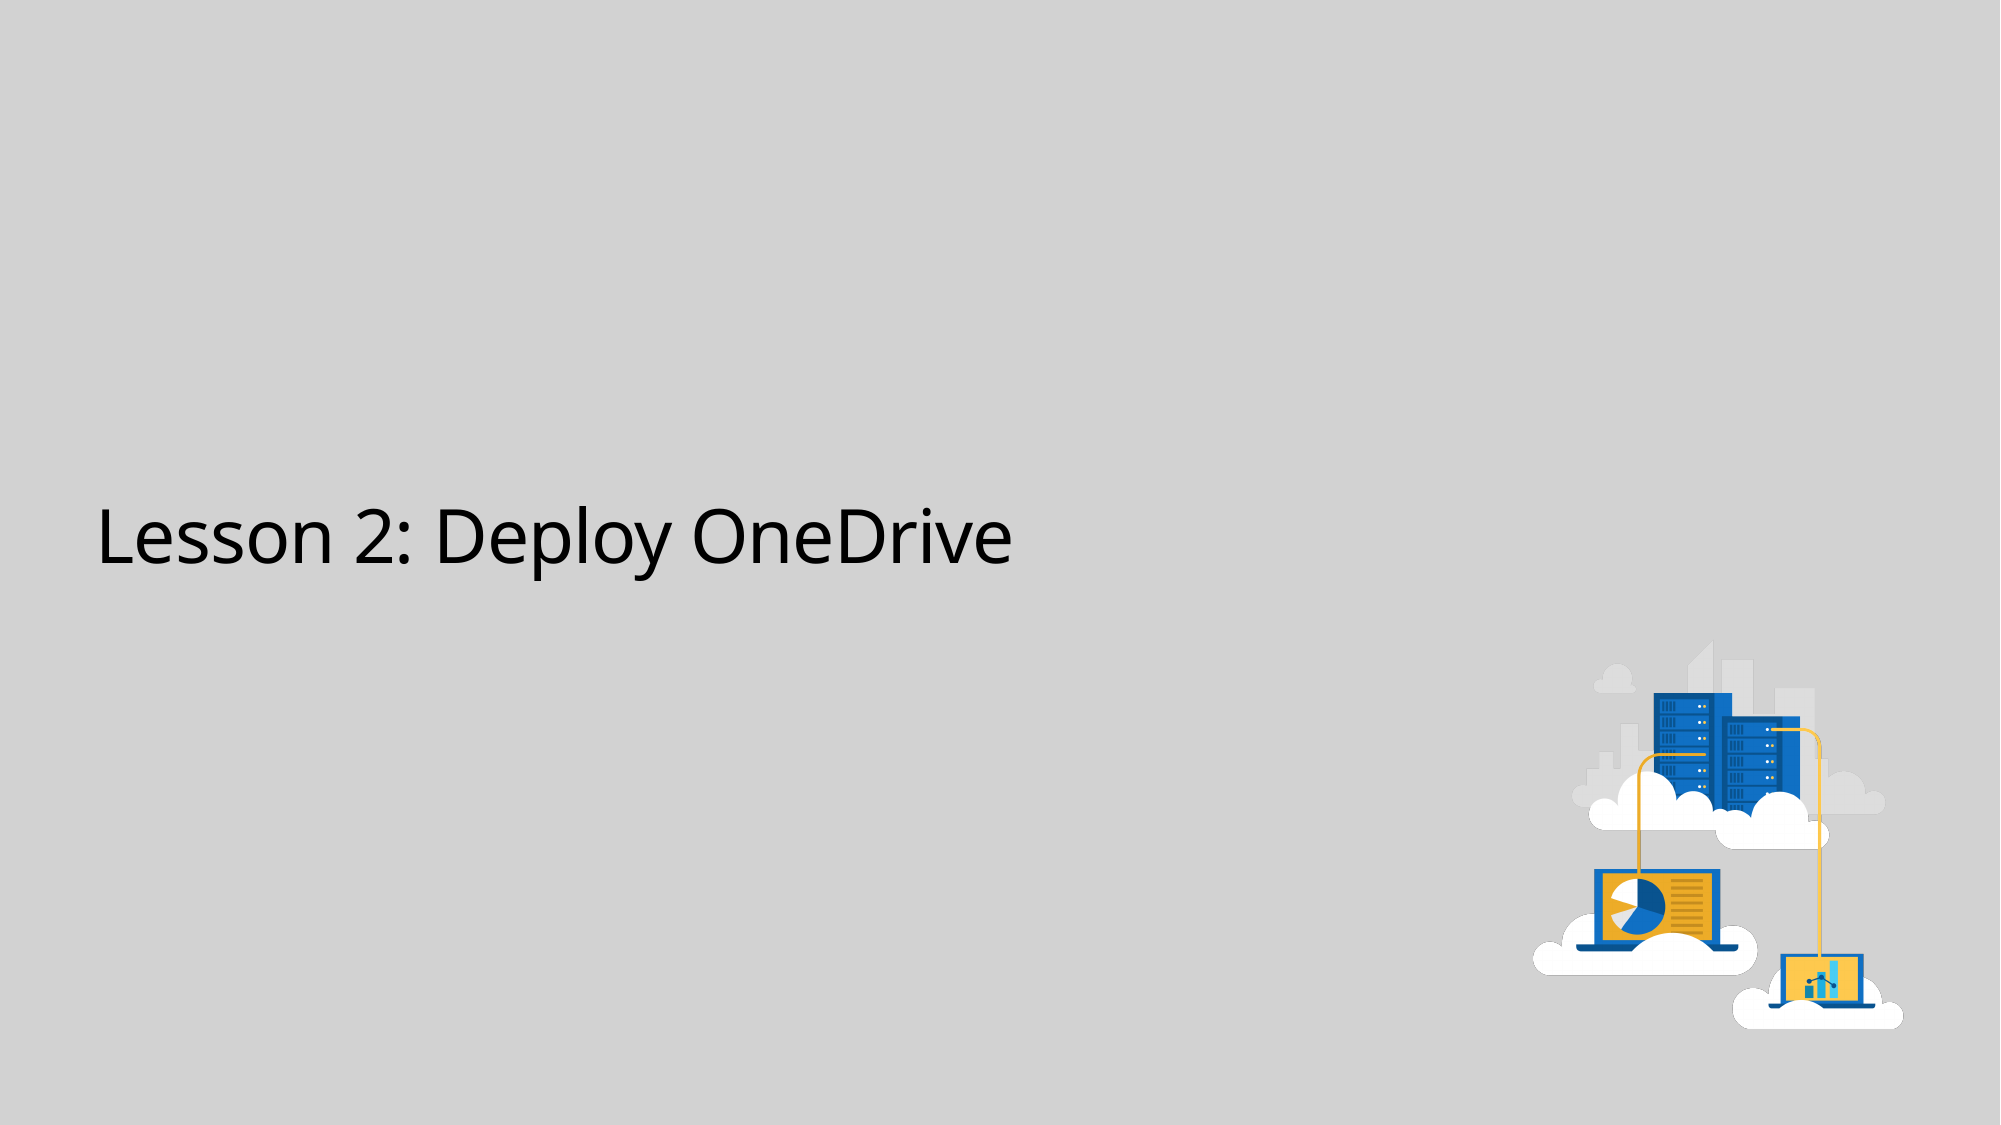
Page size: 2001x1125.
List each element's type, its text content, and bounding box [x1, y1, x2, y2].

title Lesson 2: Deploy OneDrive [95, 497, 1828, 580]
picture [1532, 639, 1905, 1029]
